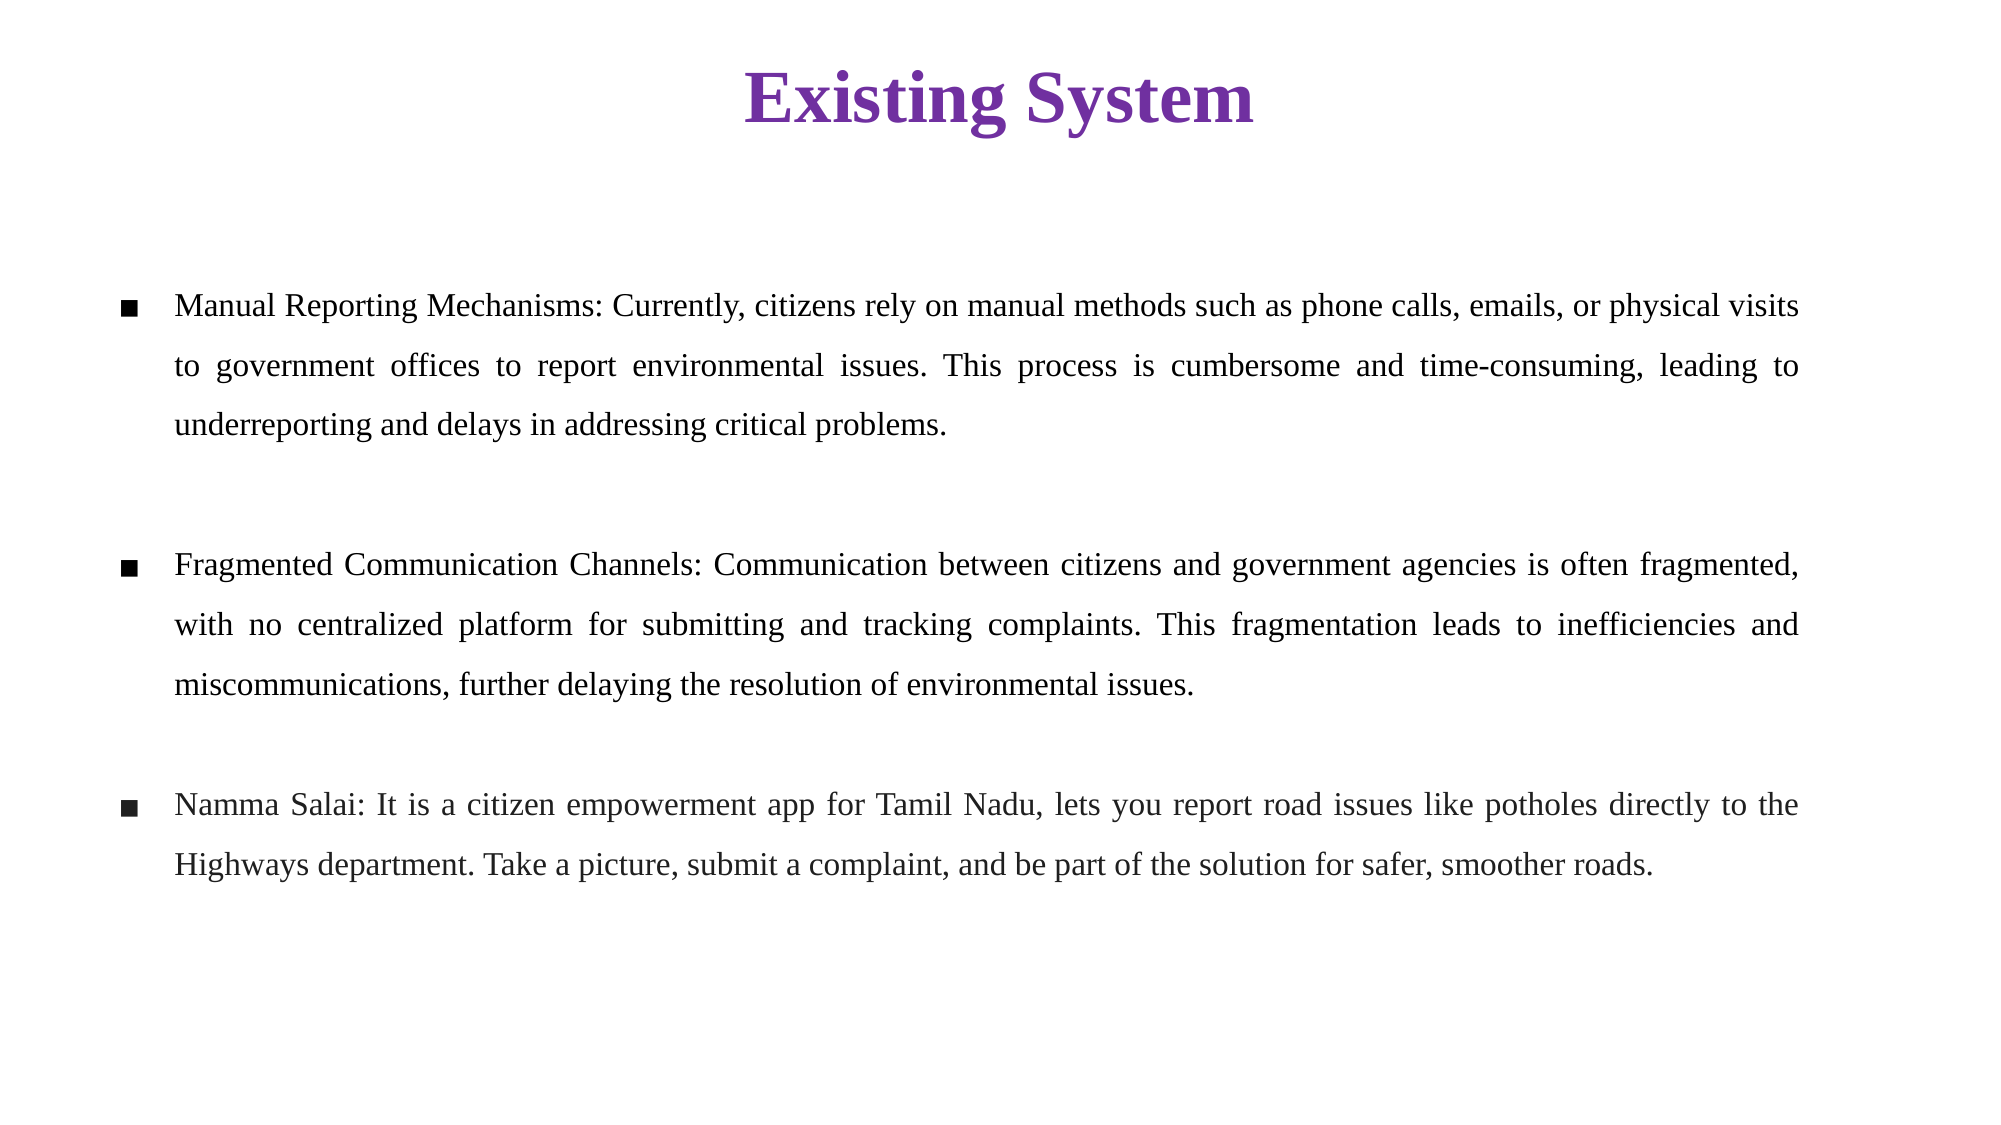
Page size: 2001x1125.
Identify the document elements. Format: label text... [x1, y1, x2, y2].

title Existing System [96, 54, 1904, 142]
text_box Manual Reporting Mechanisms: Currently, citizens rely on manual methods such as phone calls, emails, or physical visits to government offices to report environmental issues. This process is cumbersome and time-consuming, leading to underreporting and delays in addressing critical problems. Fragmented Communication Channels: Communication between citizens and government agencies is often fragmented, with no centralized platform for submitting and tracking complaints. This fragmentation leads to inefficiencies and miscommunications, further delaying the resolution of environmental issues. Namma Salai: It is a citizen empowerment app for Tamil Nadu, lets you report road issues like potholes directly to the Highways department. Take a picture, submit a complaint, and be part of the solution for safer, smoother roads. [103, 255, 1910, 890]
